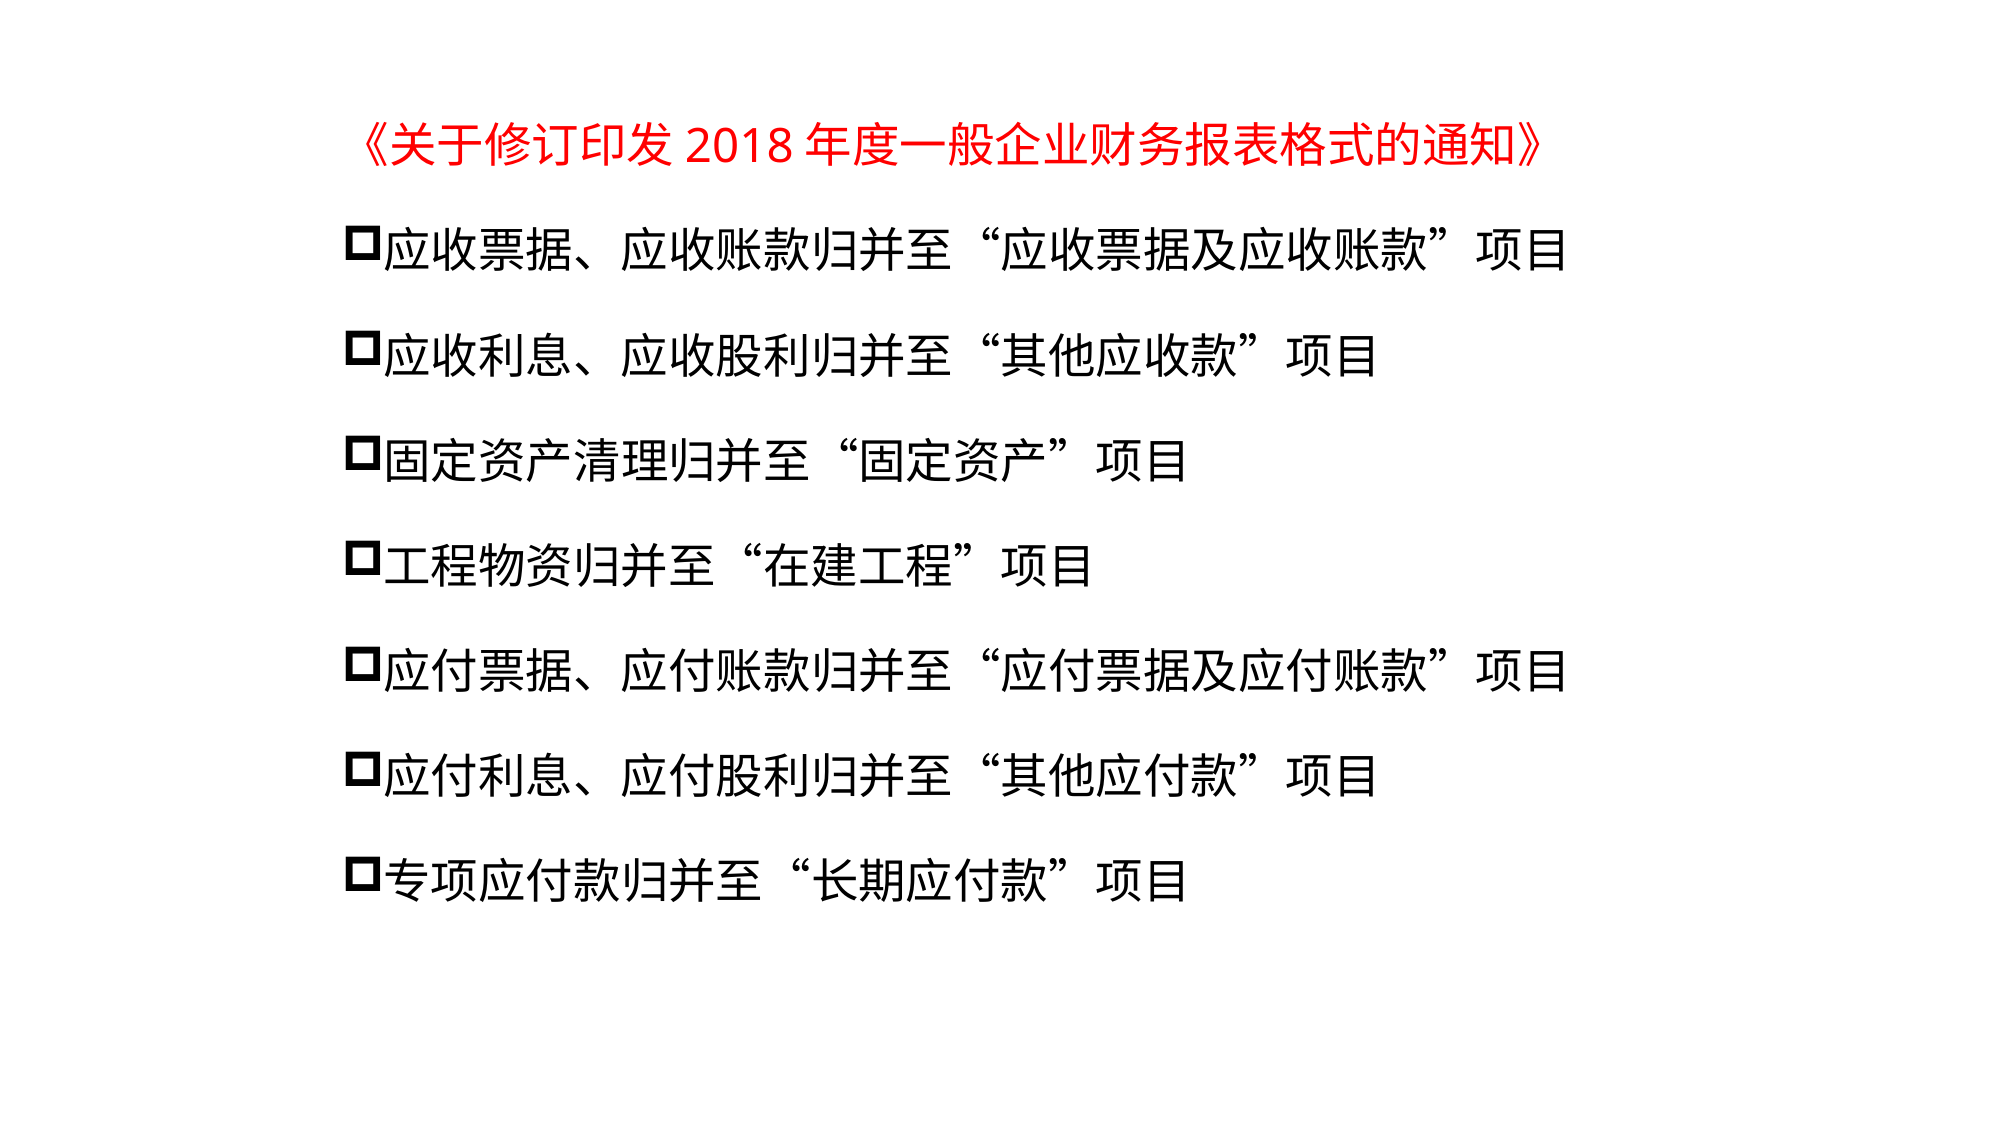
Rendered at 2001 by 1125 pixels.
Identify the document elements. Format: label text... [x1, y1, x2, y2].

list 《关于修订印发2018年度一般企业财务报表格式的通知》 应收票据、应收账款归并至“应收票据及应收账款”项目 应收利息、应收股利归并至“其他应收款”项目 固定资产清理归并至“固定资产”项目 工程物资归并至“在建工程”项目 应付票据、应付账款归并至“应付票据及应付账款”项目 应付利息、应付股利归并至“其他应付款”项目 专项应付款归并至“长期应付款”项目 [326, 113, 1686, 917]
